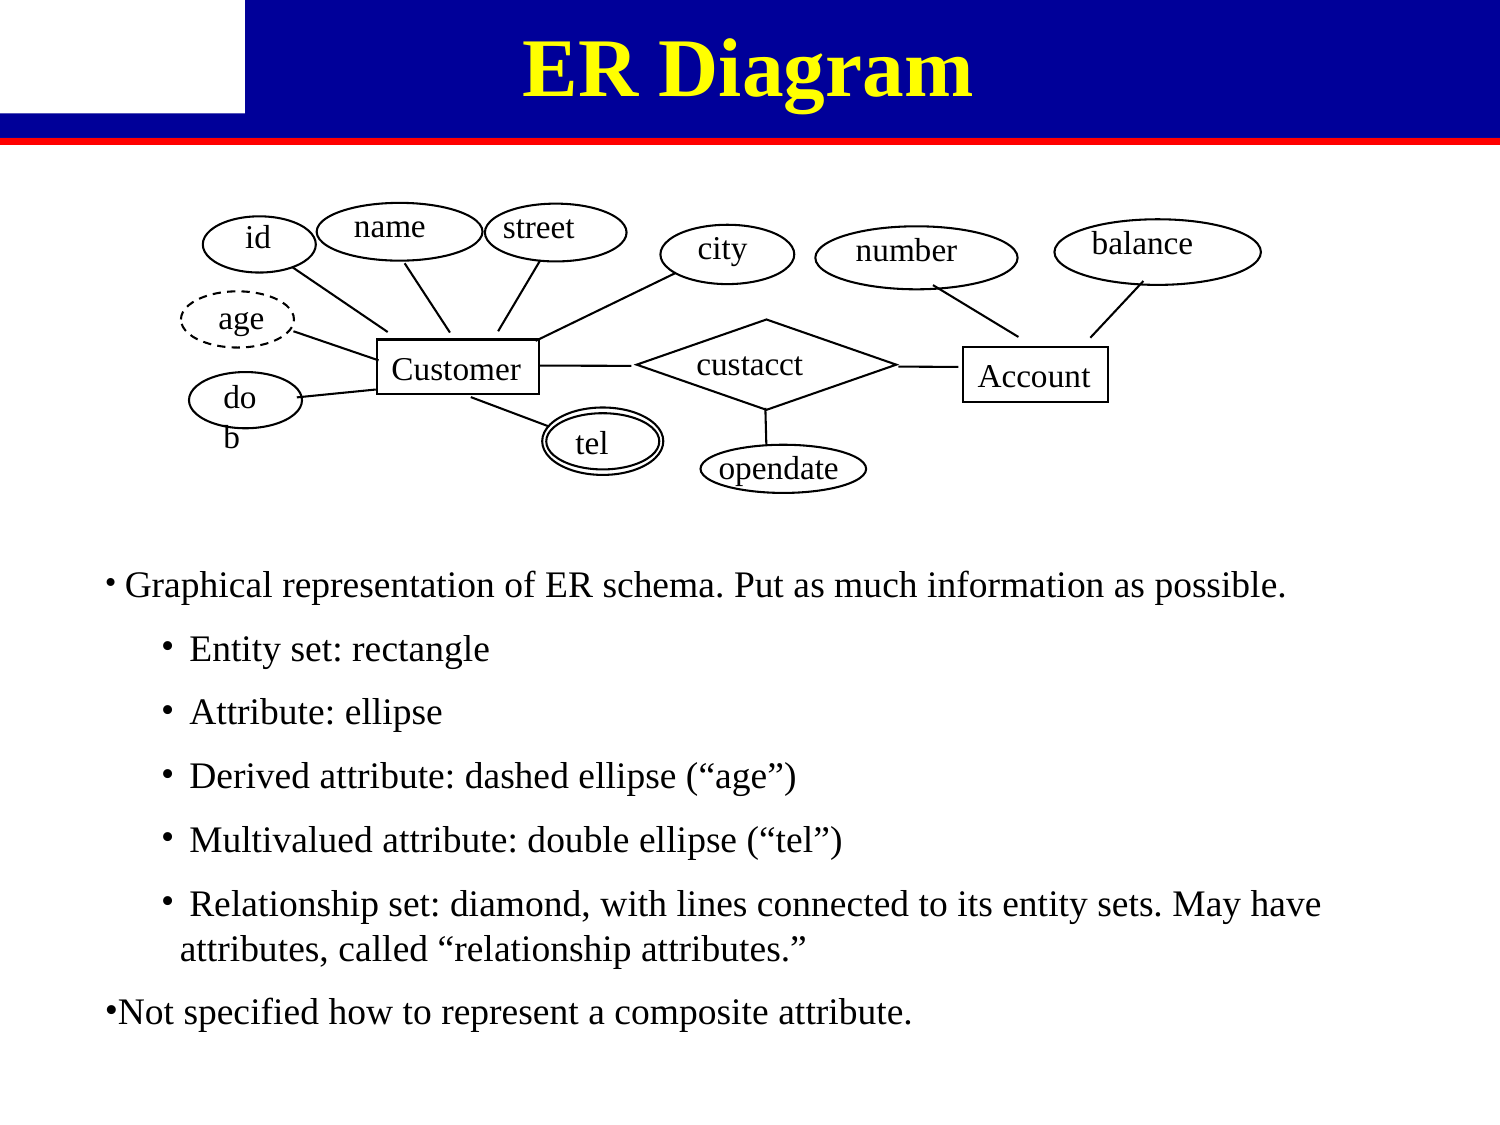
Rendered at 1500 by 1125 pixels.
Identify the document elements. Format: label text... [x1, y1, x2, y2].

title ER Diagram [73, 0, 1424, 157]
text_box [180, 196, 1262, 495]
text_box Graphical representation of ER schema. Put as much information as possible. Entity set: rectangle Attribute: ellipse Derived attribute: dashed ellipse (“age”) Multivalued attribute: double ellipse (“tel”) Relationship set: diamond, with lines connected to its entity sets. May have attributes, called “relationship attributes.” Not specified how to represent a composite attribute. [89, 557, 1431, 1035]
